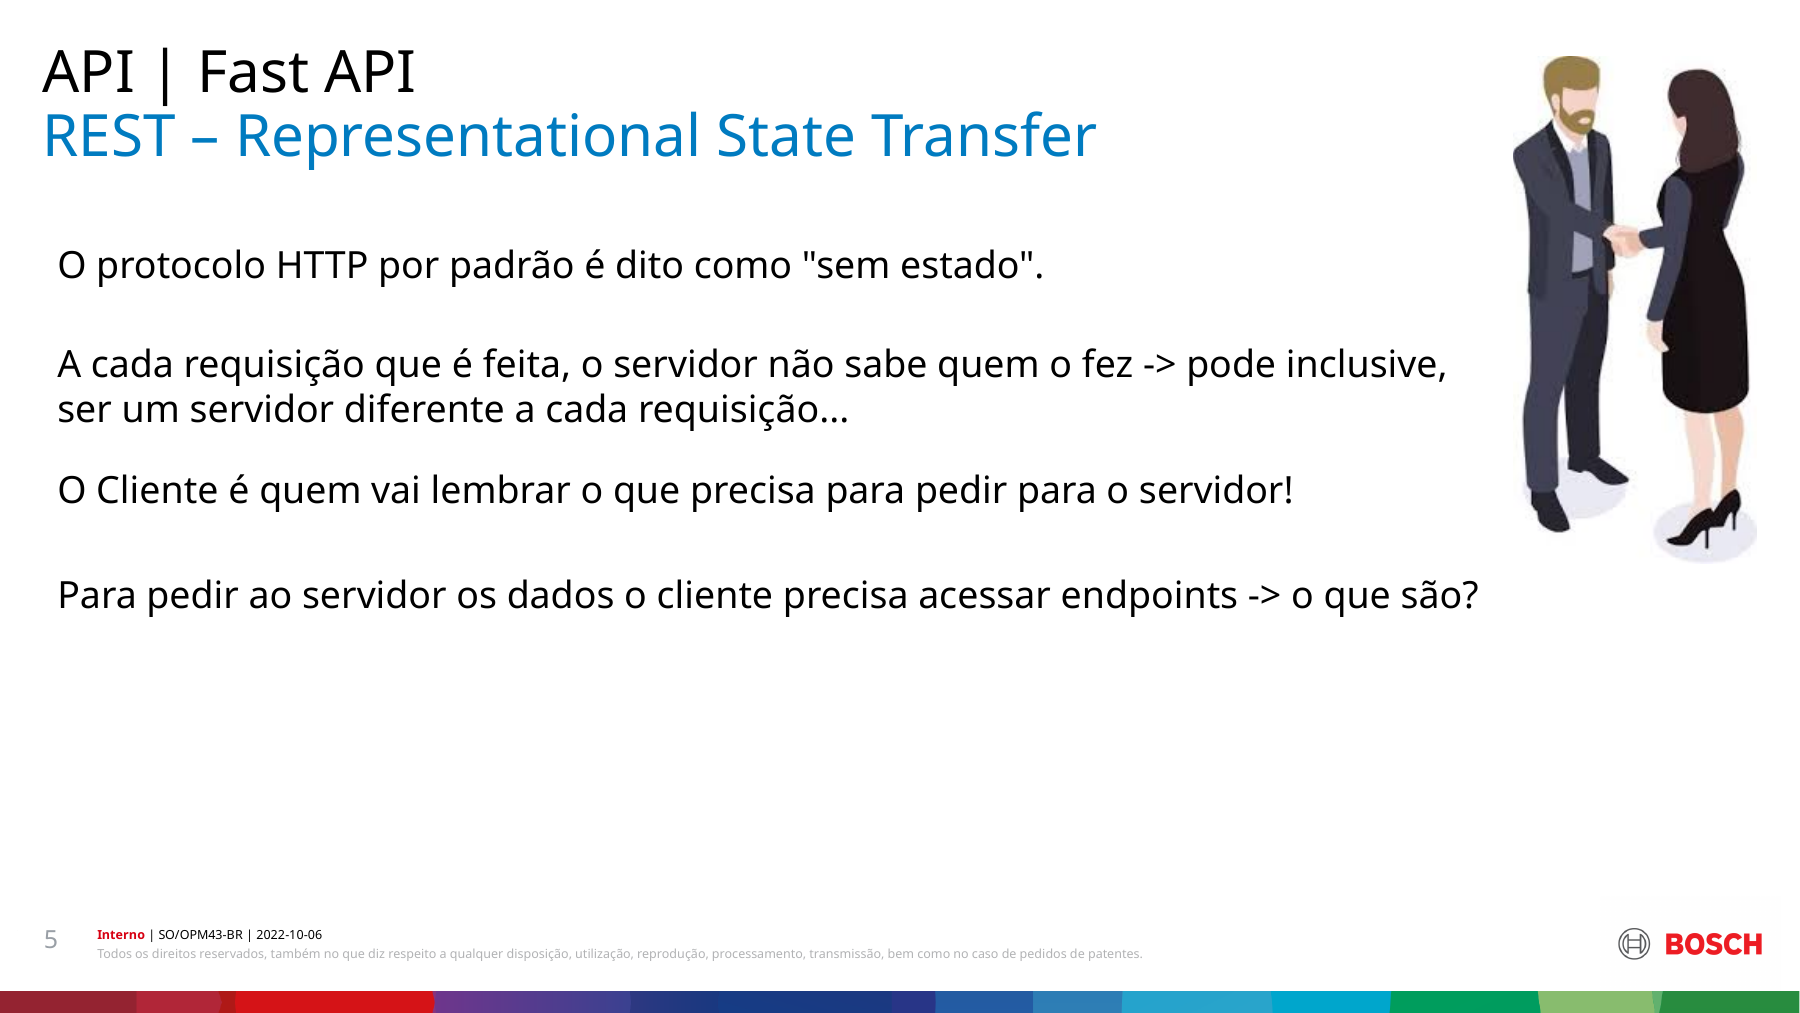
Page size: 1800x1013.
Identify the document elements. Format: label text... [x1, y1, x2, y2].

slide_number 5 [43, 923, 92, 991]
title REST – Representational State Transfer [42, 107, 1513, 171]
text_box O protocolo HTTP por padrão é dito como "sem estado". [42, 233, 1513, 294]
picture [1513, 56, 1757, 564]
text_box O Cliente é quem vai lembrar o que precisa para pedir para o servidor! [42, 458, 1432, 519]
picture [0, 905, 1272, 1013]
text_box Para pedir ao servidor os dados o cliente precisa acessar endpoints -> o que são? [42, 563, 1530, 623]
list API | Fast API [42, 42, 1757, 107]
text_box A cada requisição que é feita, o servidor não sabe quem o fez -> pode inclusive, ser um servidor diferente a cada requisição... [42, 333, 1482, 438]
picture [1390, 896, 1800, 1013]
